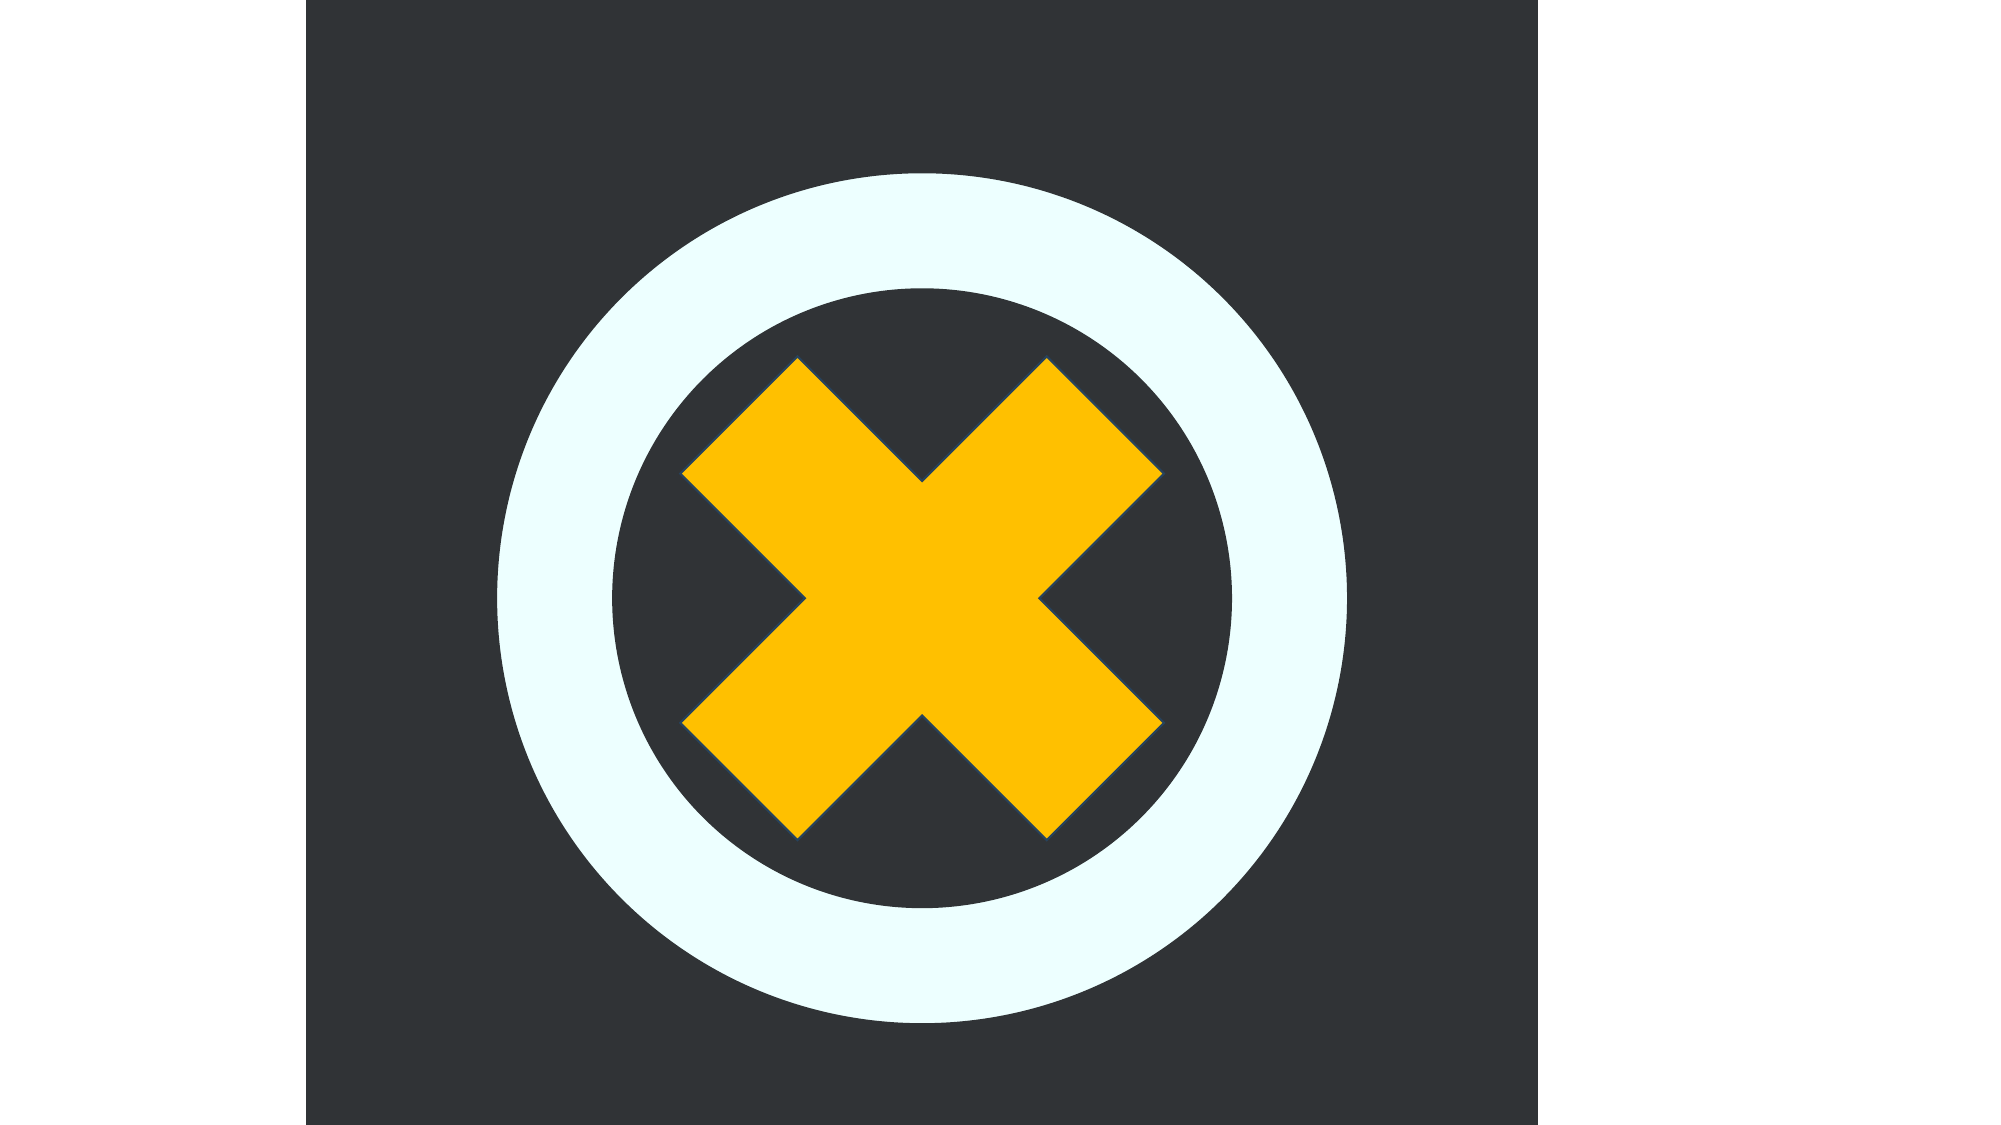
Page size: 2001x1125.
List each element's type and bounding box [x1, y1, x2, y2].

text_box [306, 0, 1538, 1125]
